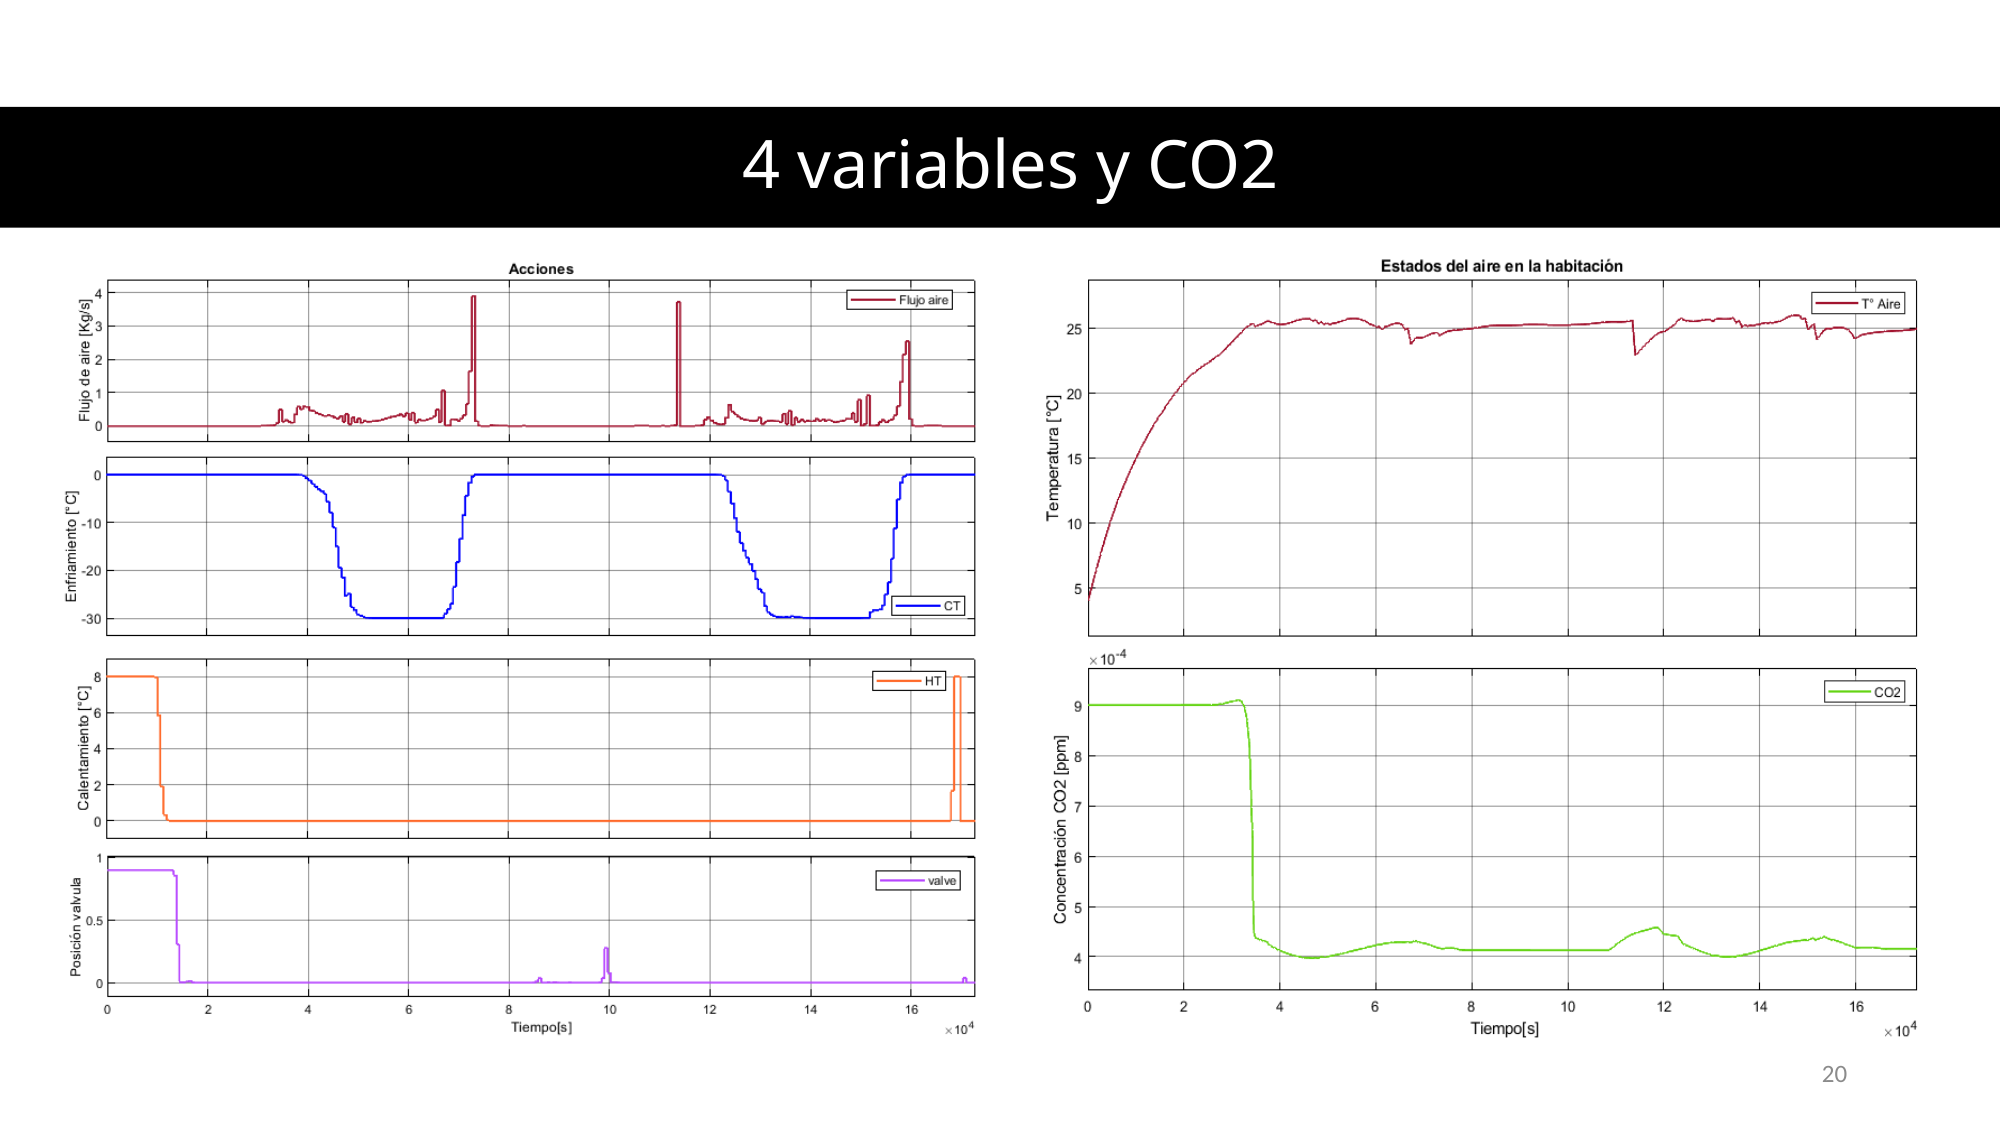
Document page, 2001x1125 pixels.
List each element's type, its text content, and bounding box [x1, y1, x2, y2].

title 4 variables y CO2 [91, 105, 1931, 228]
slide_number 20 [1412, 1052, 1863, 1103]
picture [58, 246, 990, 1052]
picture [1040, 246, 1931, 1052]
text_box [0, 106, 2000, 229]
